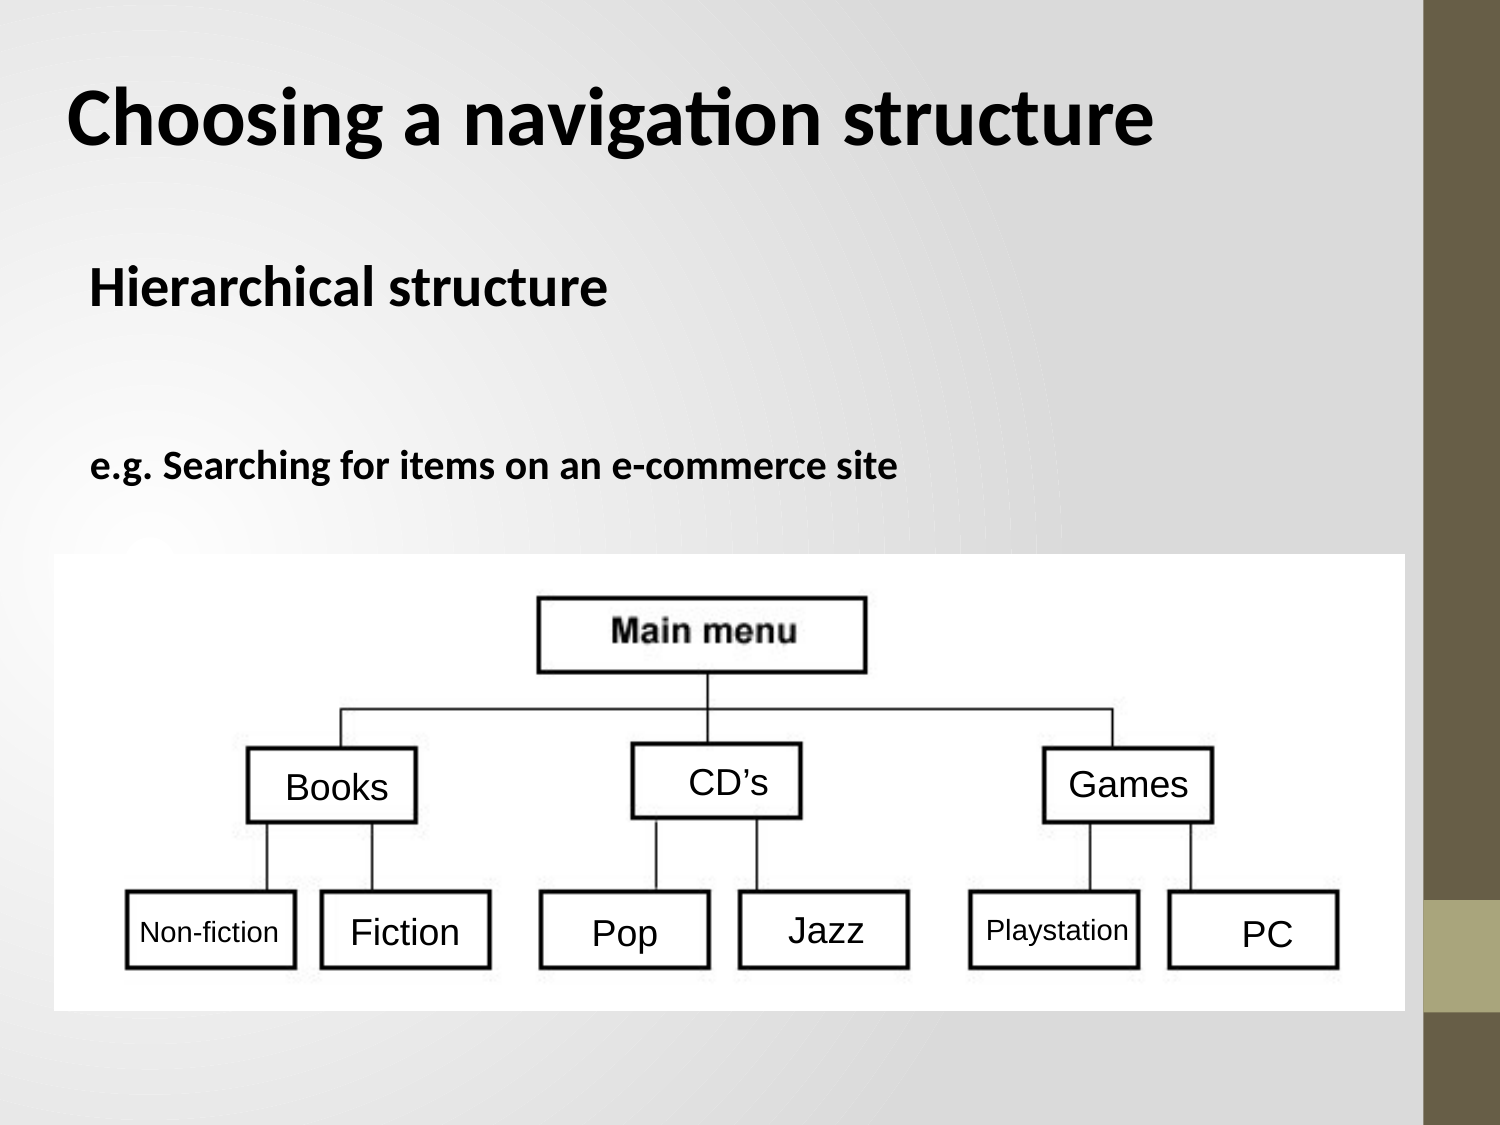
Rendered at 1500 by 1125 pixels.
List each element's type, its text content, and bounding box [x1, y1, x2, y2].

text_box [85, 352, 1414, 552]
picture [53, 553, 1405, 1011]
text_box Hierarchical structure e.g. Searching for items on an e-commerce site [75, 240, 1403, 495]
text_box Choosing a navigation structure [53, 54, 1299, 170]
